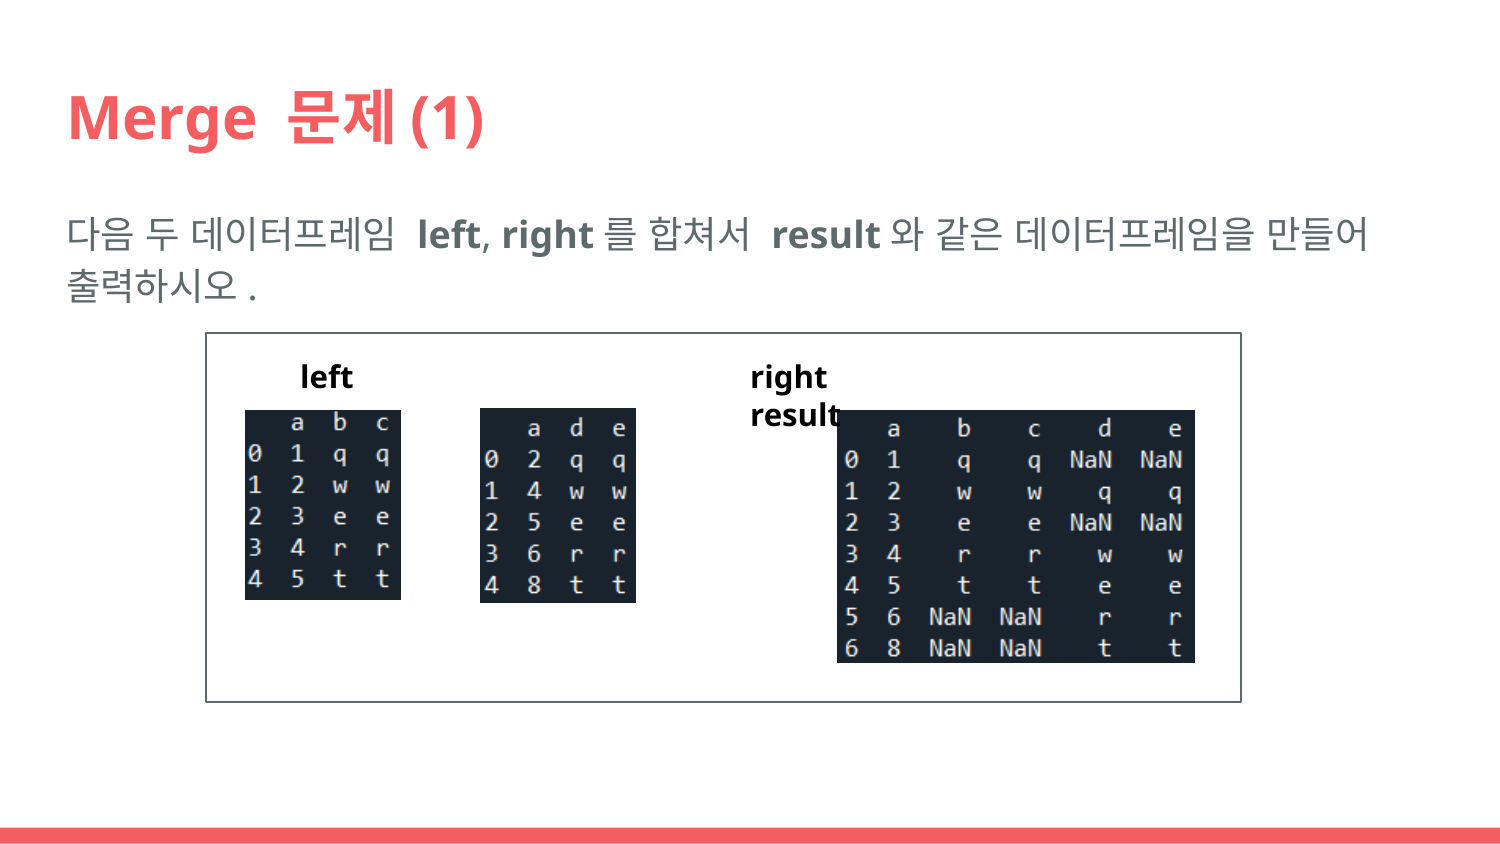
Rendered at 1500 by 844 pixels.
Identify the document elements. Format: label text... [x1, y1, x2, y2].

list 다음 두 데이터프레임 left, right를 합쳐서 result와 같은 데이터프레임을 만들어 출력하시오. [51, 189, 1449, 750]
picture [245, 410, 401, 601]
title Merge 문제(1) [51, 64, 1449, 167]
text_box [205, 332, 1241, 702]
picture [480, 408, 636, 603]
picture [836, 410, 1196, 663]
